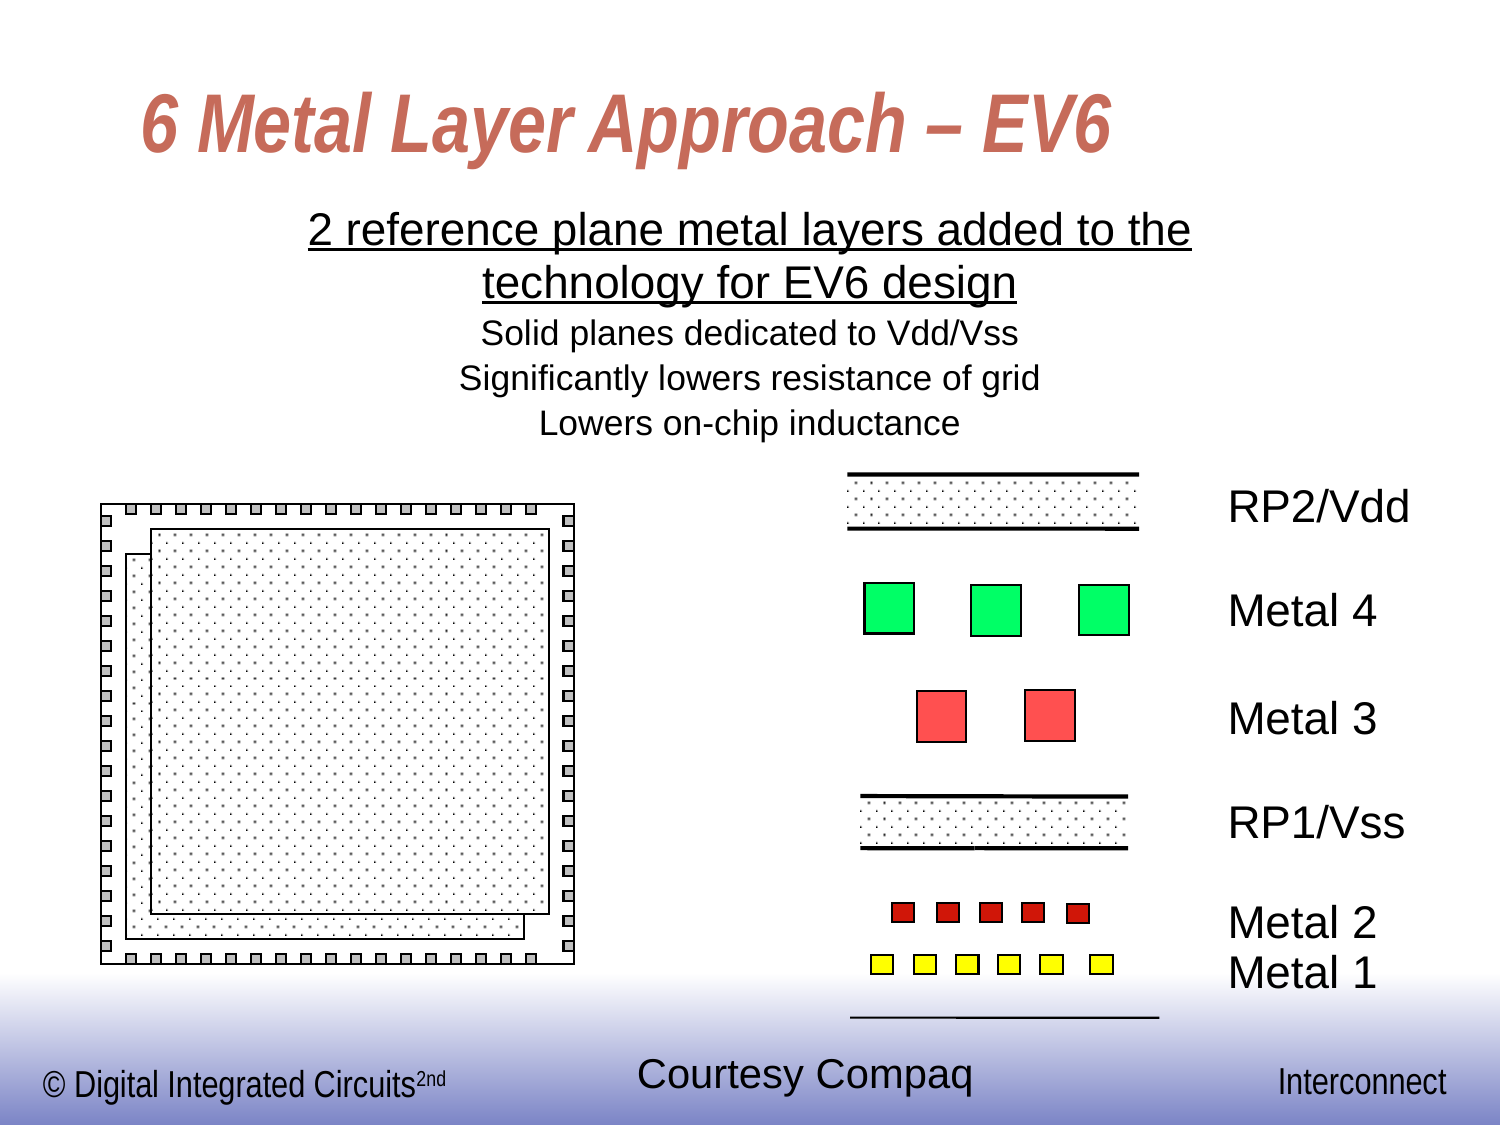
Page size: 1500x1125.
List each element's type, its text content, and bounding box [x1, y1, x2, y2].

text_box [112, 1024, 425, 1100]
text_box Courtesy Compaq [622, 1039, 989, 1105]
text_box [847, 474, 1160, 1018]
title 6 Metal Layer Approach – EV6 [125, 37, 1213, 202]
text_box Metal 3 [1212, 681, 1394, 752]
text_box 2 reference plane metal layers added to the technology for EV6 design Solid planes dedicated to Vdd/Vss Significantly lowers resistance of grid Lowers on-chip inductance [112, 202, 1388, 486]
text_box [100, 503, 574, 964]
text_box [512, 1024, 988, 1100]
text_box Metal 4 [1212, 572, 1394, 643]
text_box RP2/Vdd [1212, 468, 1426, 539]
text_box RP1/Vss [1212, 785, 1421, 856]
text_box Metal 1 [1212, 935, 1394, 1006]
text_box Metal 2 [1212, 885, 1394, 935]
